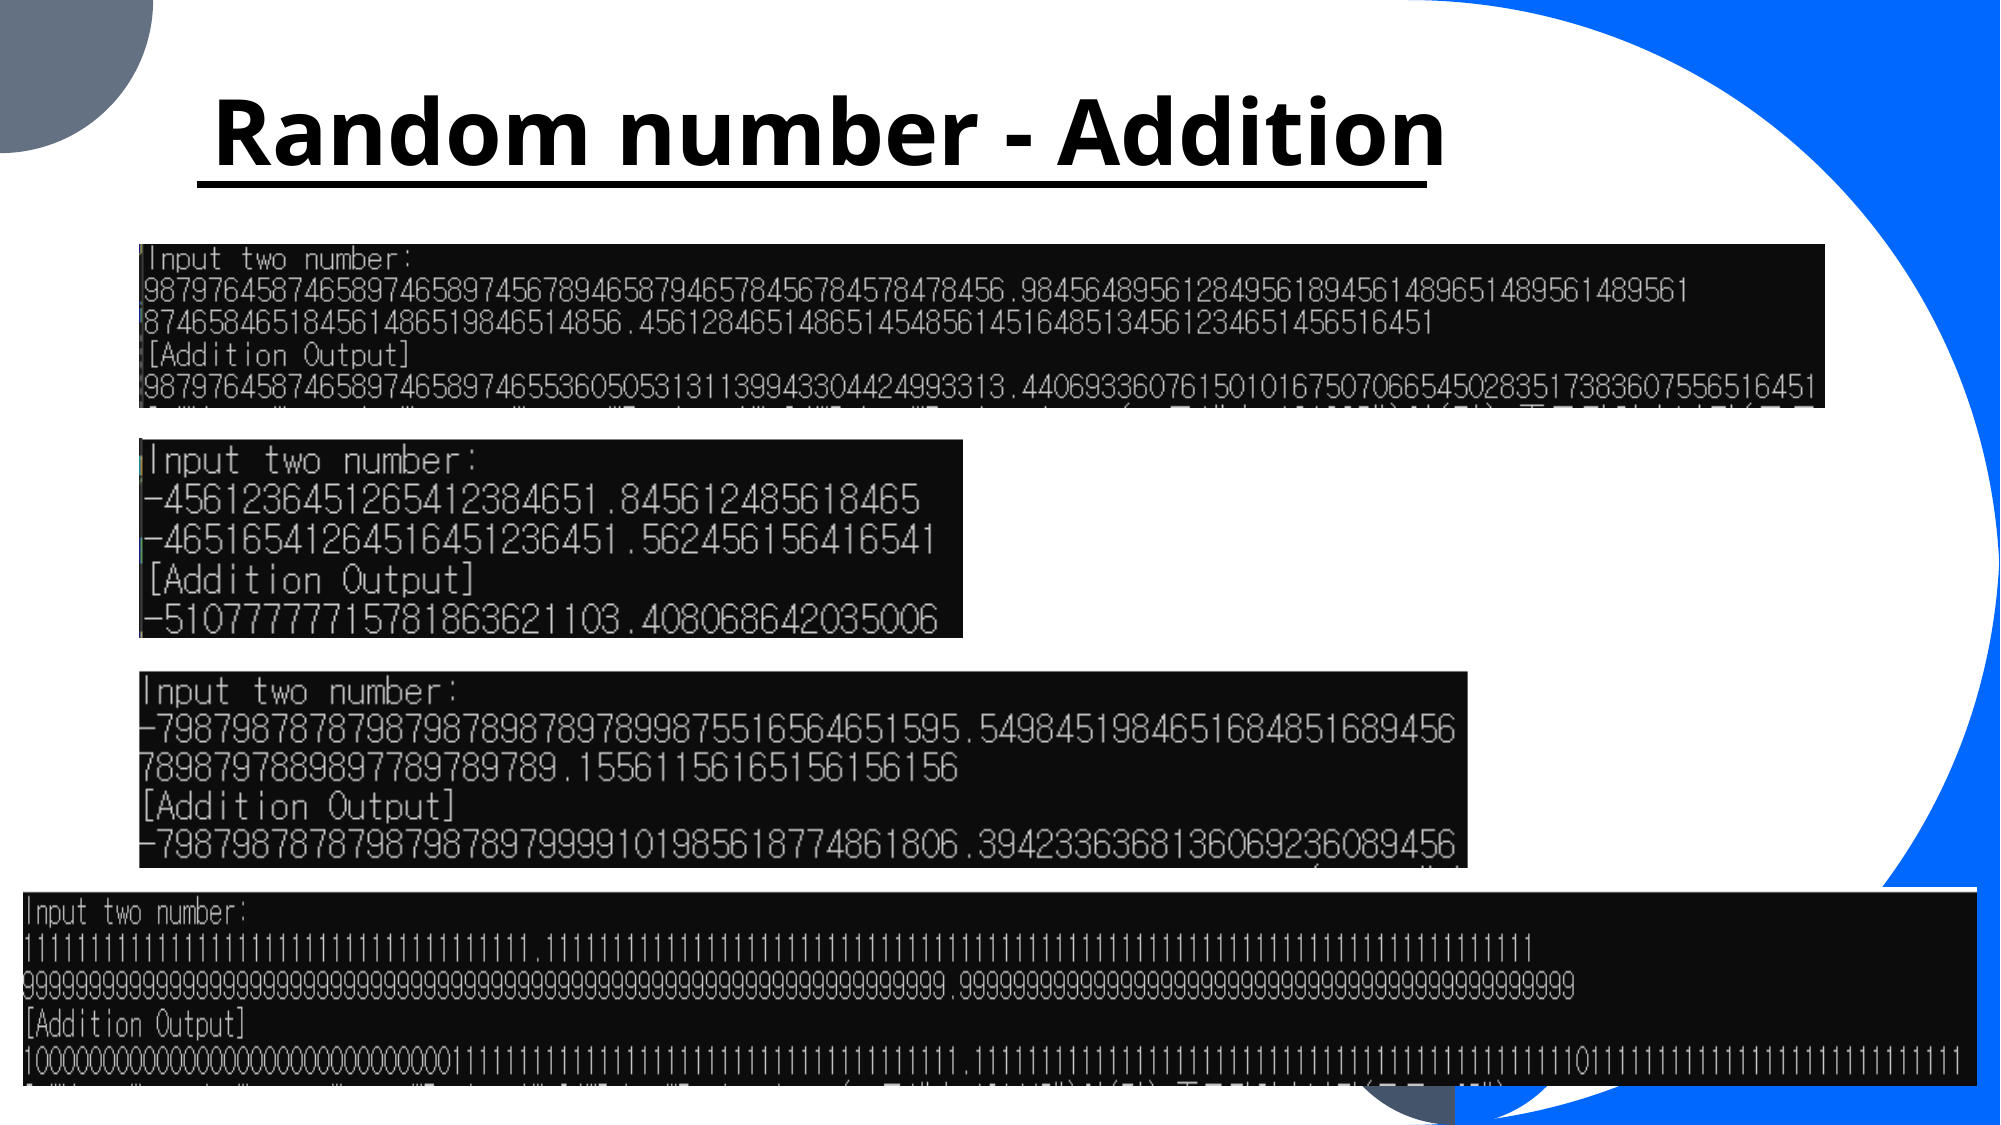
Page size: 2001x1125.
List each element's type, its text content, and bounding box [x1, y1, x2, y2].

picture [139, 244, 1825, 408]
title Random number - Addition [196, 0, 1916, 193]
picture [139, 438, 963, 638]
picture [23, 887, 1977, 1086]
picture [139, 668, 1468, 868]
